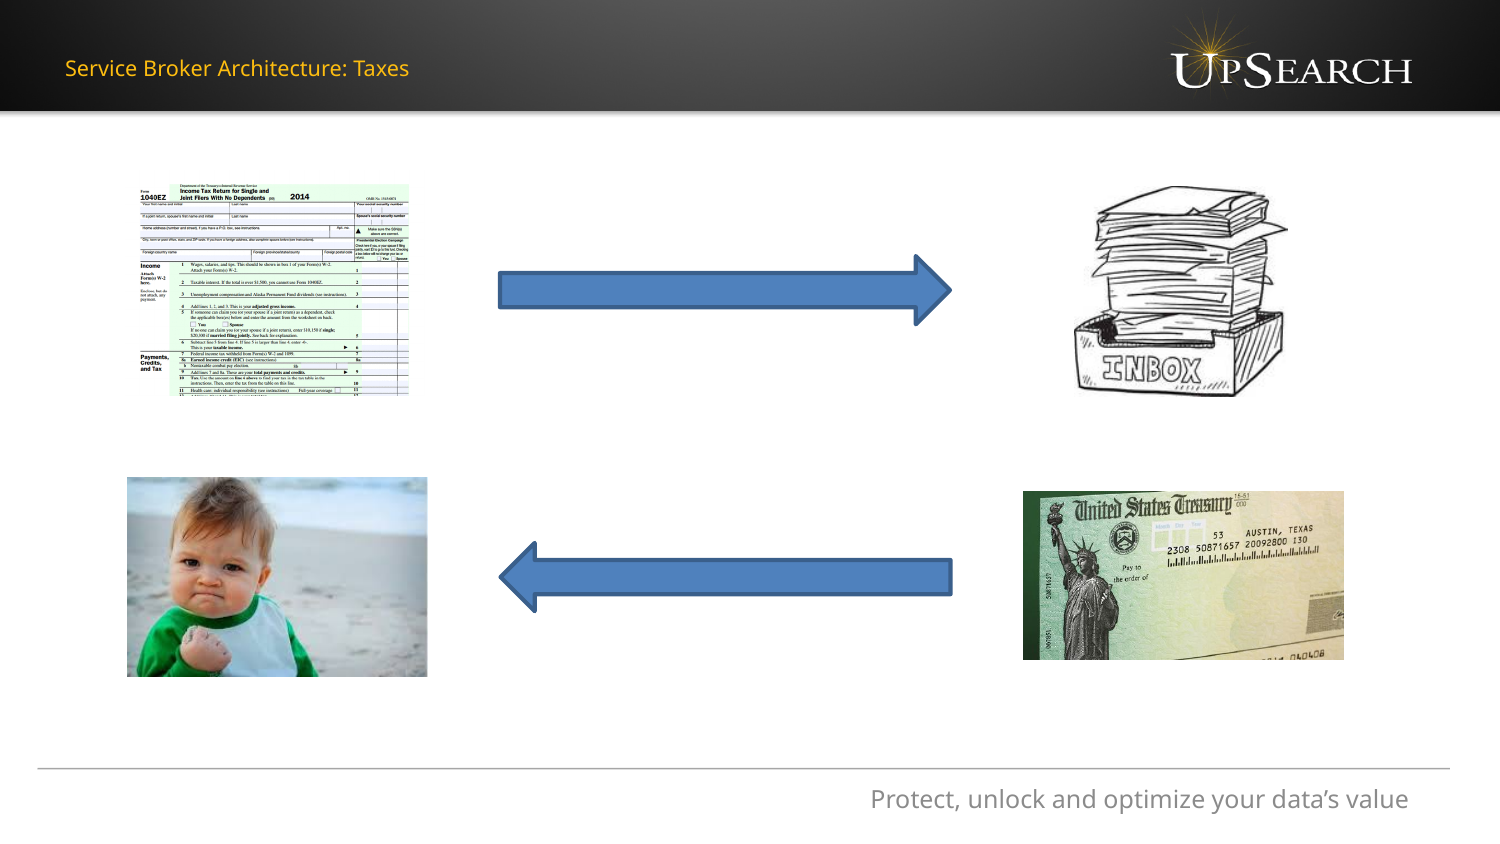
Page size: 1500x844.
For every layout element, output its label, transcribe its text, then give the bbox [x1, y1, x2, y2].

text_box [498, 540, 953, 614]
title Service Broker Architecture: Taxes [50, 46, 725, 89]
footer Protect, unlock and optimize your data’s value [800, 778, 1425, 823]
picture [0, 0, 1500, 844]
text_box [497, 254, 953, 327]
